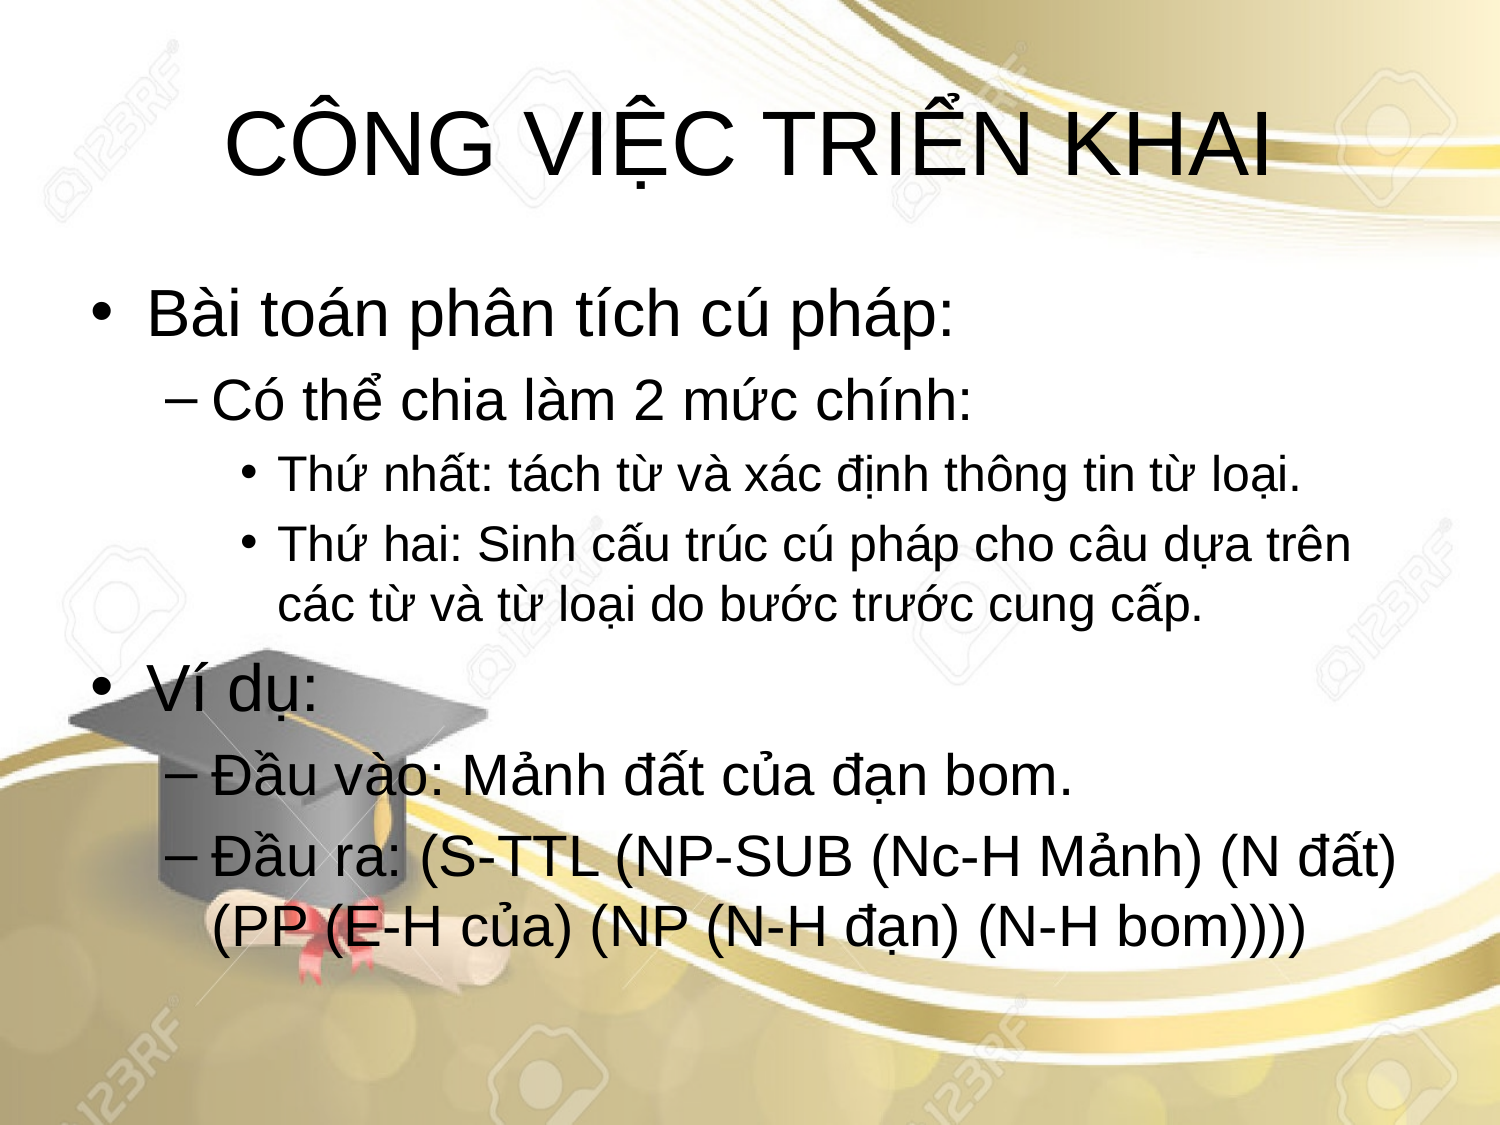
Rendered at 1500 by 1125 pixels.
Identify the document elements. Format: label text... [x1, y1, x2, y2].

list Bài toán phân tích cú pháp: Có thể chia làm 2 mức chính: Thứ nhất: tách từ và xác định thông tin từ loại. Thứ hai: Sinh cấu trúc cú pháp cho câu dựa trên các từ và từ loại do bước trước cung cấp. Ví dụ: Đầu vào: Mảnh đất của đạn bom. Đầu ra: (S-TTL (NP-SUB (Nc-H Mảnh) (N đất) (PP (E-H của) (NP (N-H đạn) (N-H bom)))) [75, 262, 1425, 1005]
title CÔNG VIỆC TRIỂN KHAI [75, 45, 1425, 233]
